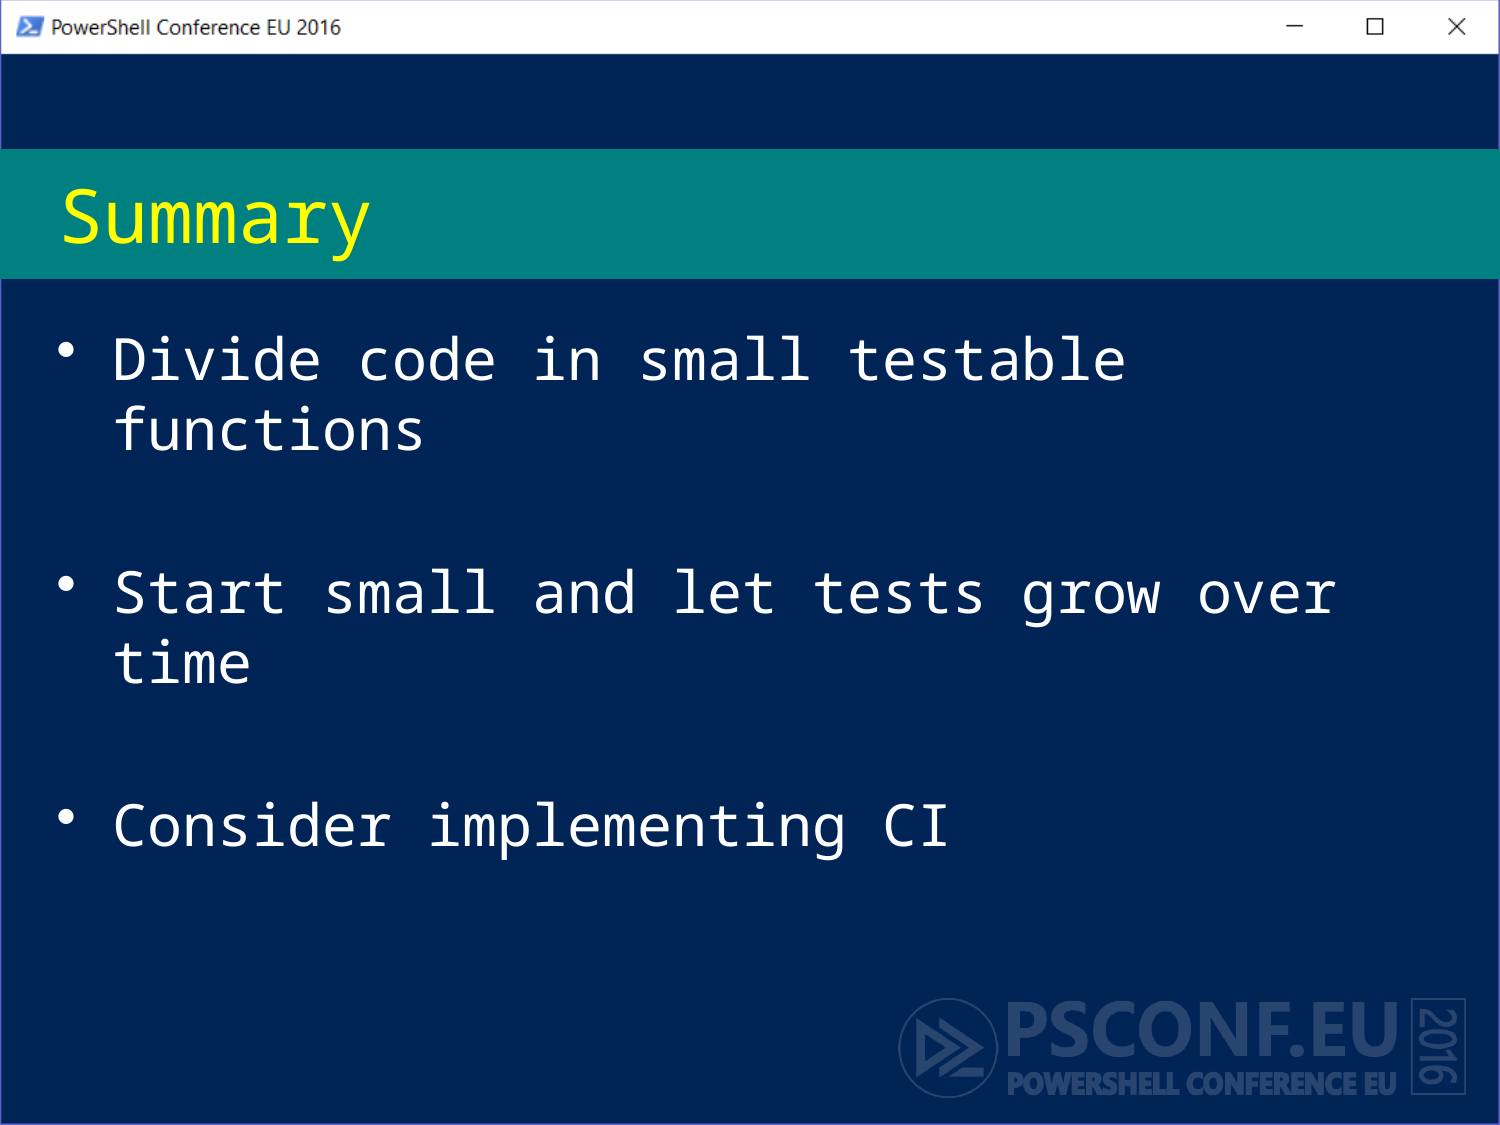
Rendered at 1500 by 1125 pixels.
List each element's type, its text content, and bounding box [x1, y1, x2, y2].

list Divide code in small testable functions Start small and let tests grow over time Consider implementing CI [41, 314, 1459, 1035]
title Summary [0, 149, 1500, 279]
picture [0, 0, 1500, 149]
picture [0, 279, 1500, 1125]
